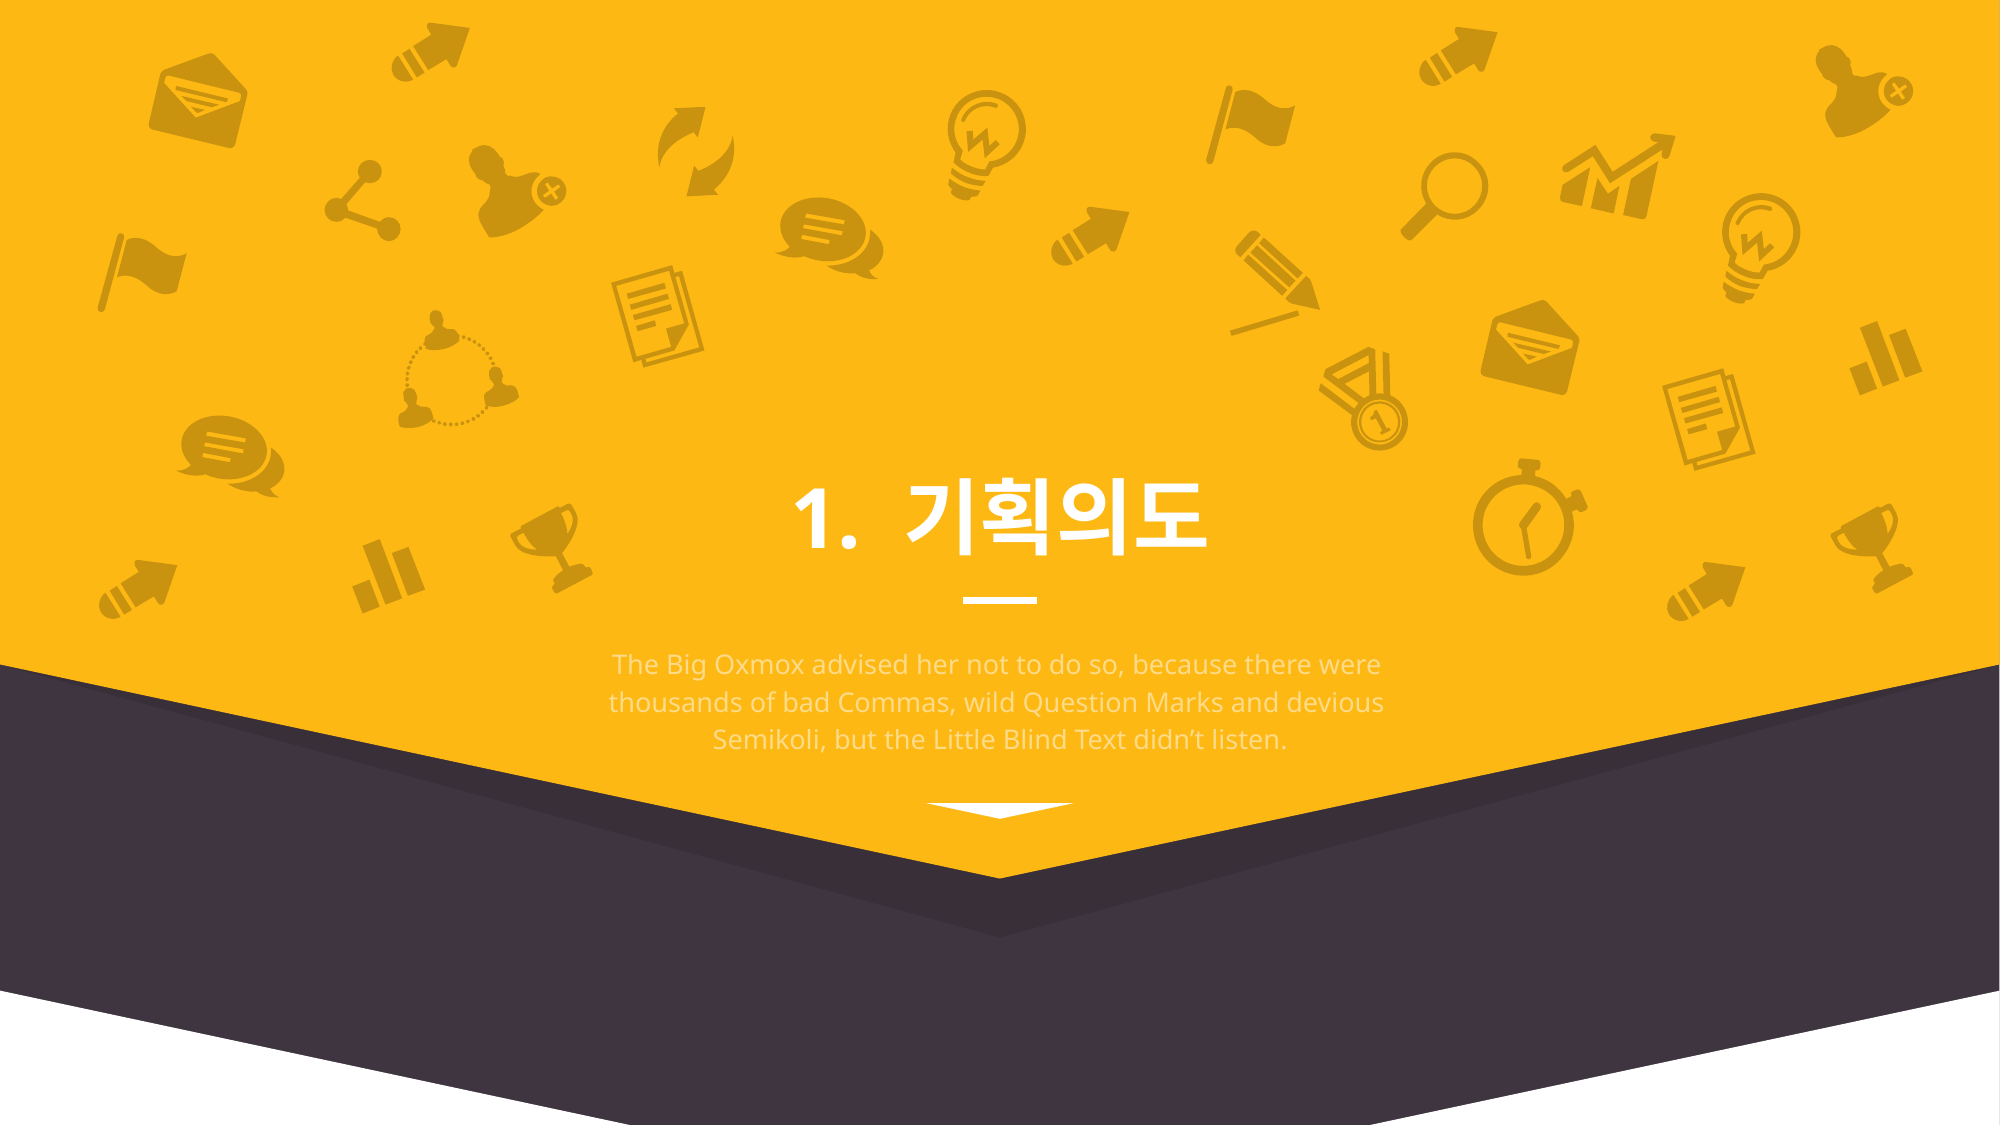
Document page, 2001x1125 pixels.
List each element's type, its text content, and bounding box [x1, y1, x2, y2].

list The Big Oxmox advised her not to do so, because there were thousands of bad Commas, wild Question Marks and devious Semikoli, but the Little Blind Text didn’t listen. [133, 642, 1867, 807]
title 1. 기획의도 [133, 291, 1867, 565]
